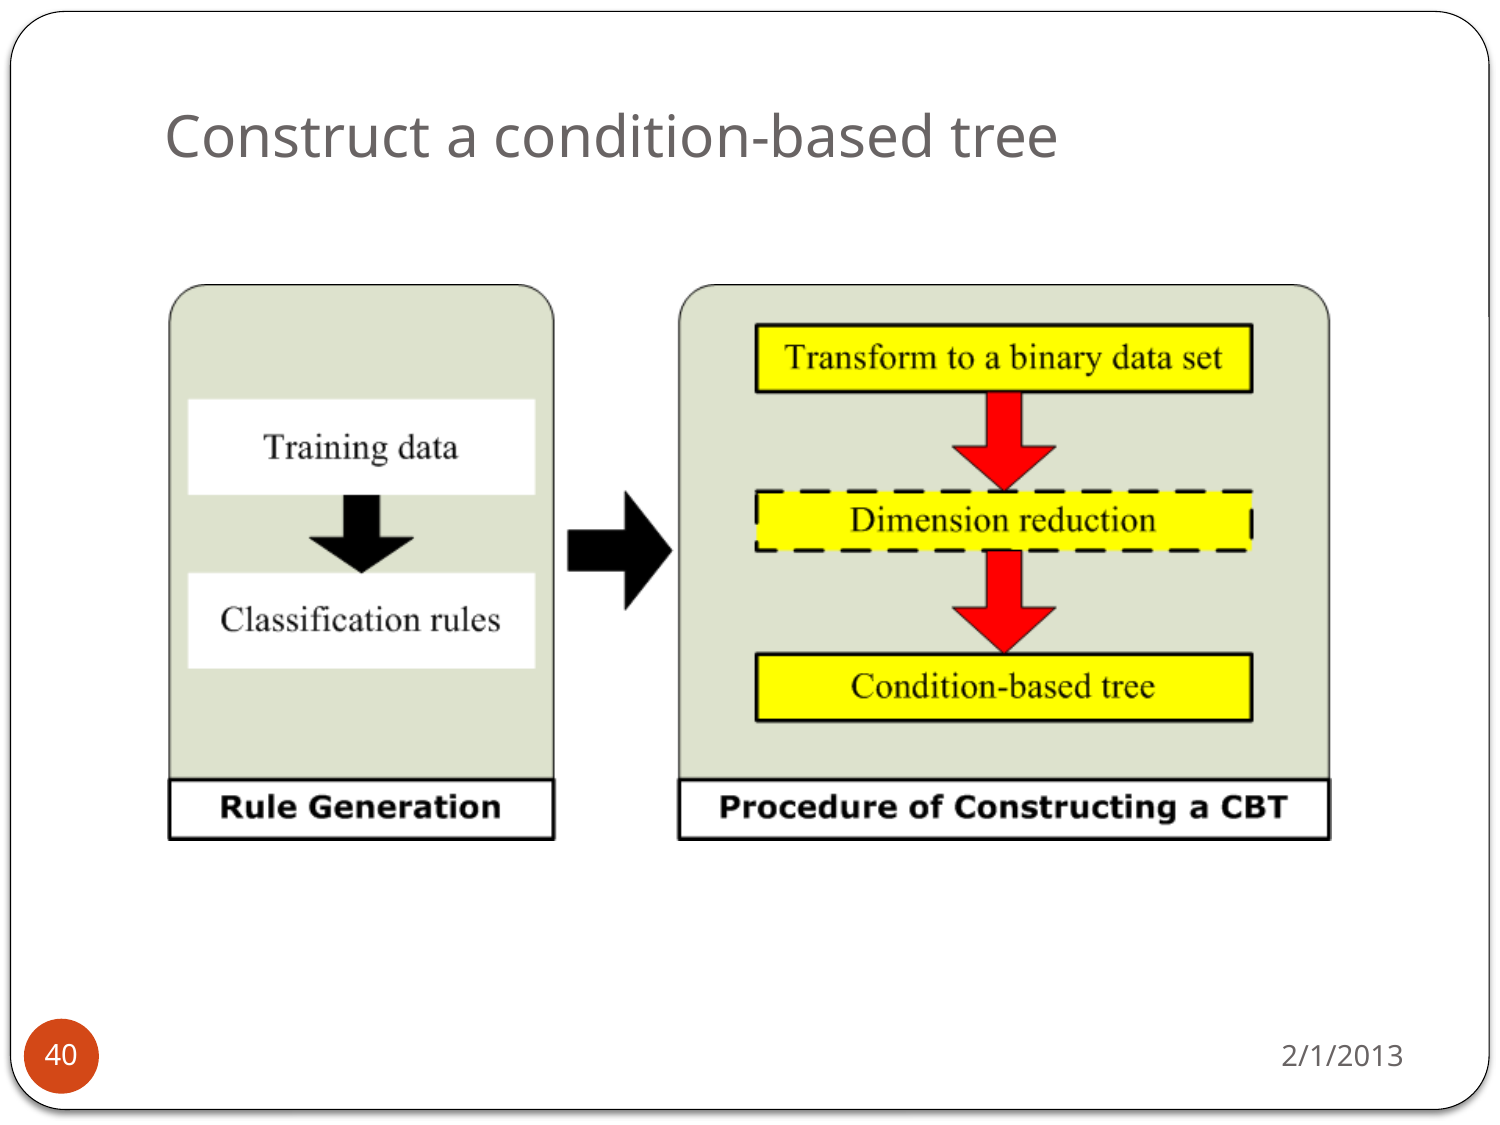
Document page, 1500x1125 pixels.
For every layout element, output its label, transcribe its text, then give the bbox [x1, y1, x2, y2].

slide_number 40 [23, 1018, 99, 1094]
picture [167, 284, 1333, 841]
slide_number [1012, 1015, 1419, 1094]
title Construct a condition-based tree [150, 45, 1425, 185]
